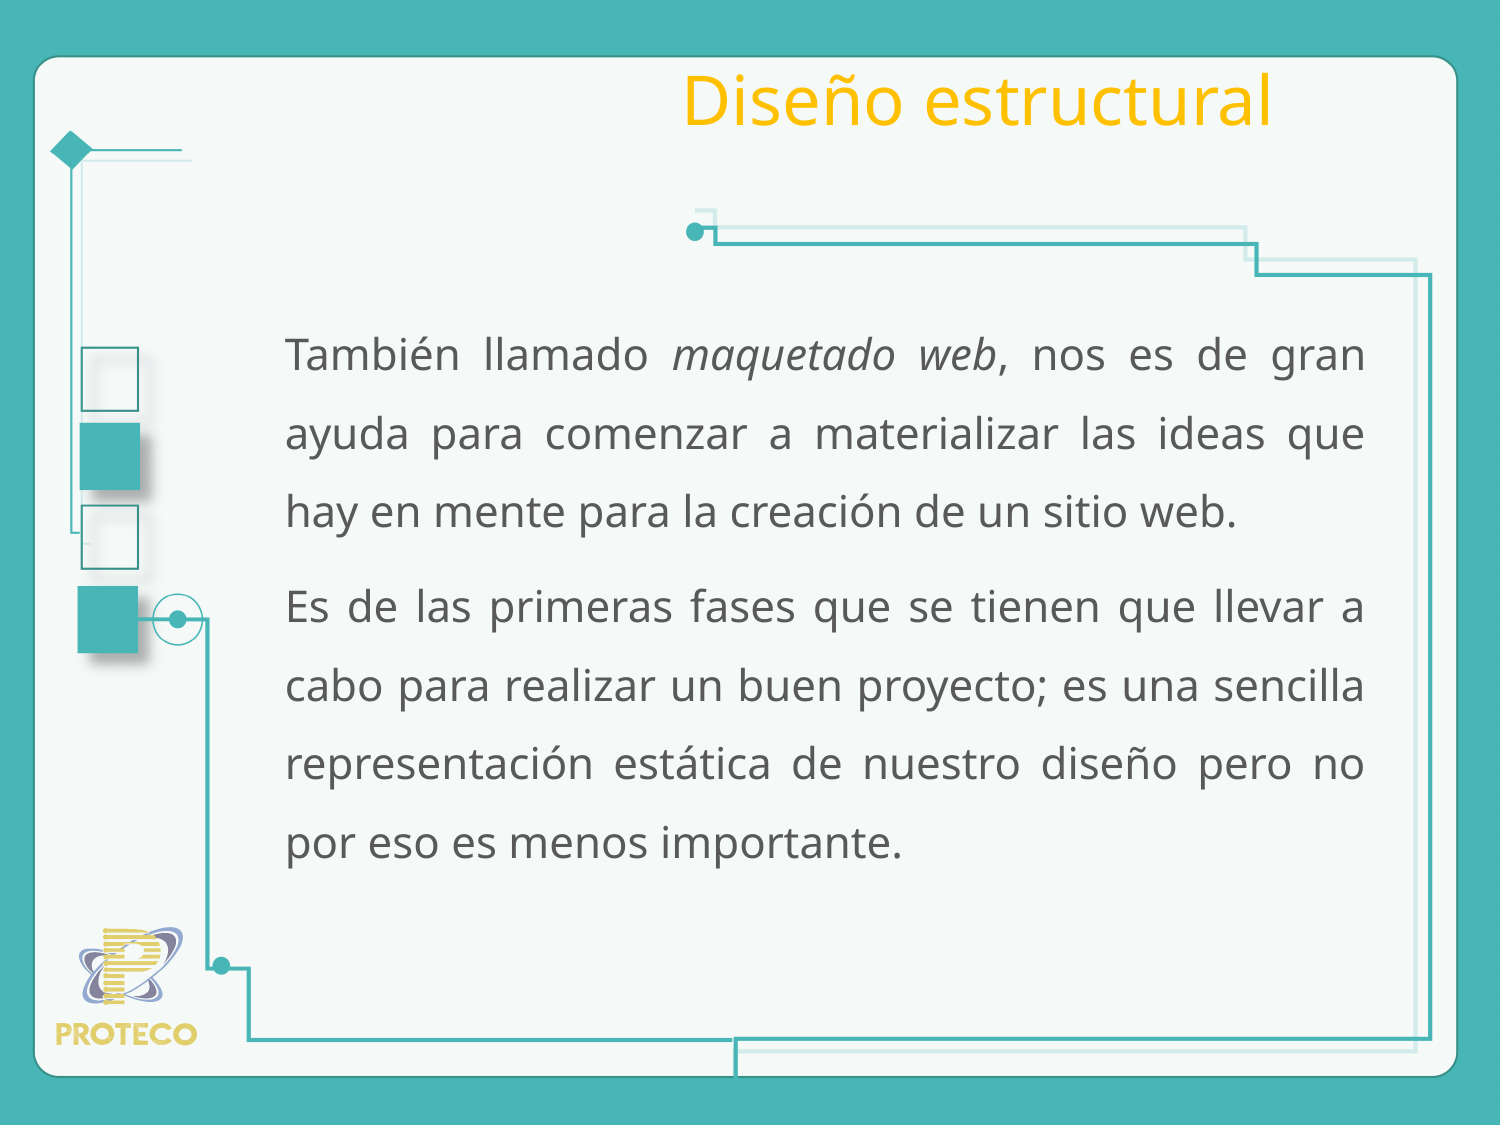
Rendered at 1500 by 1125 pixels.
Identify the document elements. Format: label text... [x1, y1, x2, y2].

title Diseño estructural [397, 58, 1290, 157]
picture [0, 0, 1500, 1125]
list También llamado maquetado web, nos es de gran ayuda para comenzar a materializar las ideas que hay en mente para la creación de un sitio web. Es de las primeras fases que se tienen que llevar a cabo para realizar un buen proyecto; es una sencilla representación estática de nuestro diseño pero no por eso es menos importante. [270, 293, 1382, 1023]
